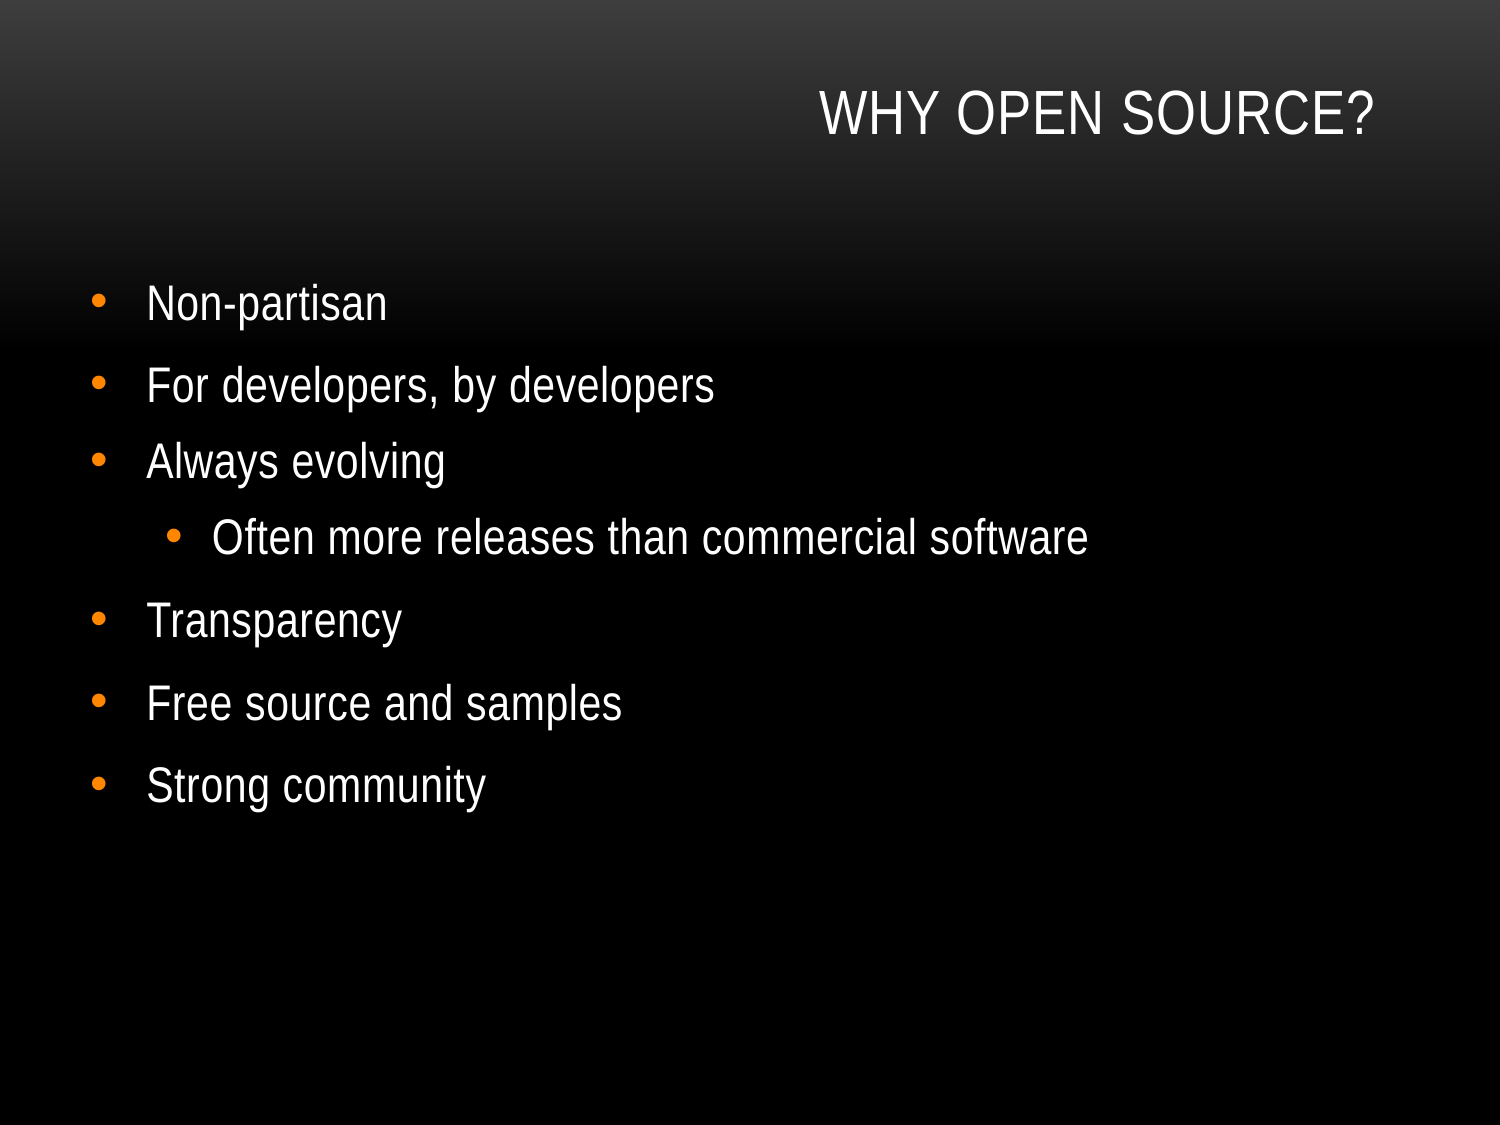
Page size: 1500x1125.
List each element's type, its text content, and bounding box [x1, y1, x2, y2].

title Why Open Source? [109, 64, 1391, 165]
list Non-partisan For developers, by developers Always evolving Often more releases than commercial software Transparency Free source and samples Strong community [75, 262, 1293, 1005]
